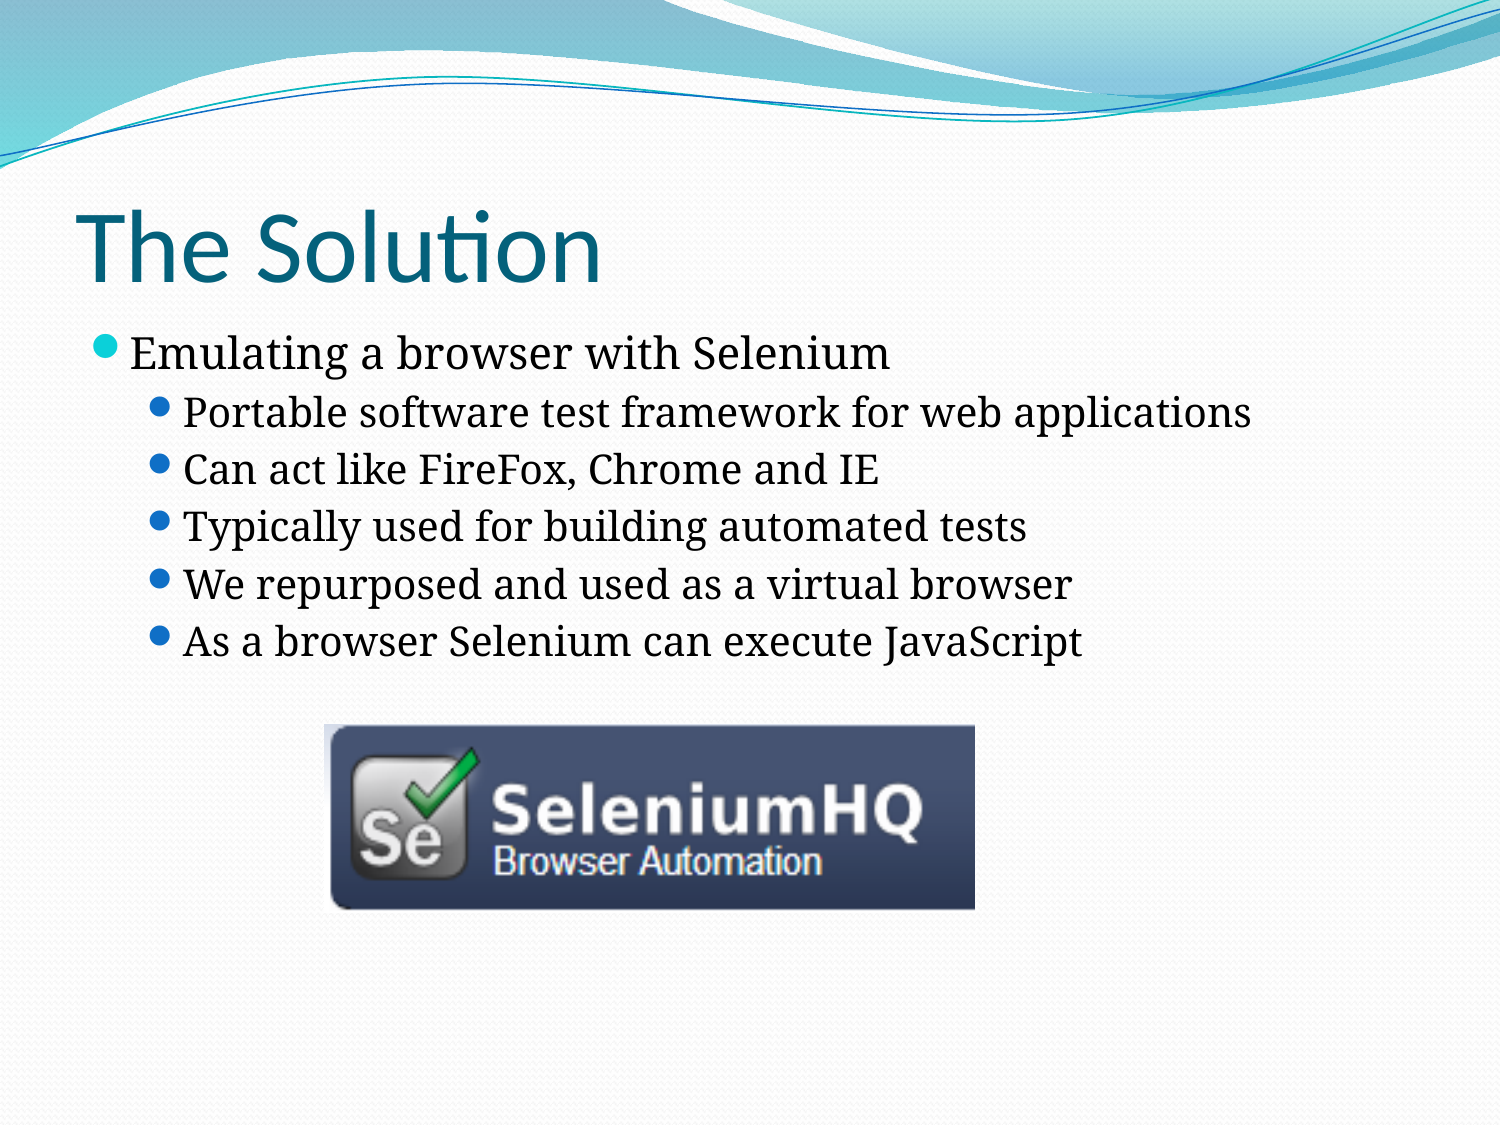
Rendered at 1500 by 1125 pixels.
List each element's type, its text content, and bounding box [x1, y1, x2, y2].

picture [324, 724, 976, 913]
title The Solution [75, 115, 1425, 303]
list Emulating a browser with Selenium Portable software test framework for web applications Can act like FireFox, Chrome and IE Typically used for building automated tests We repurposed and used as a virtual browser As a browser Selenium can execute JavaScript [75, 317, 1425, 675]
